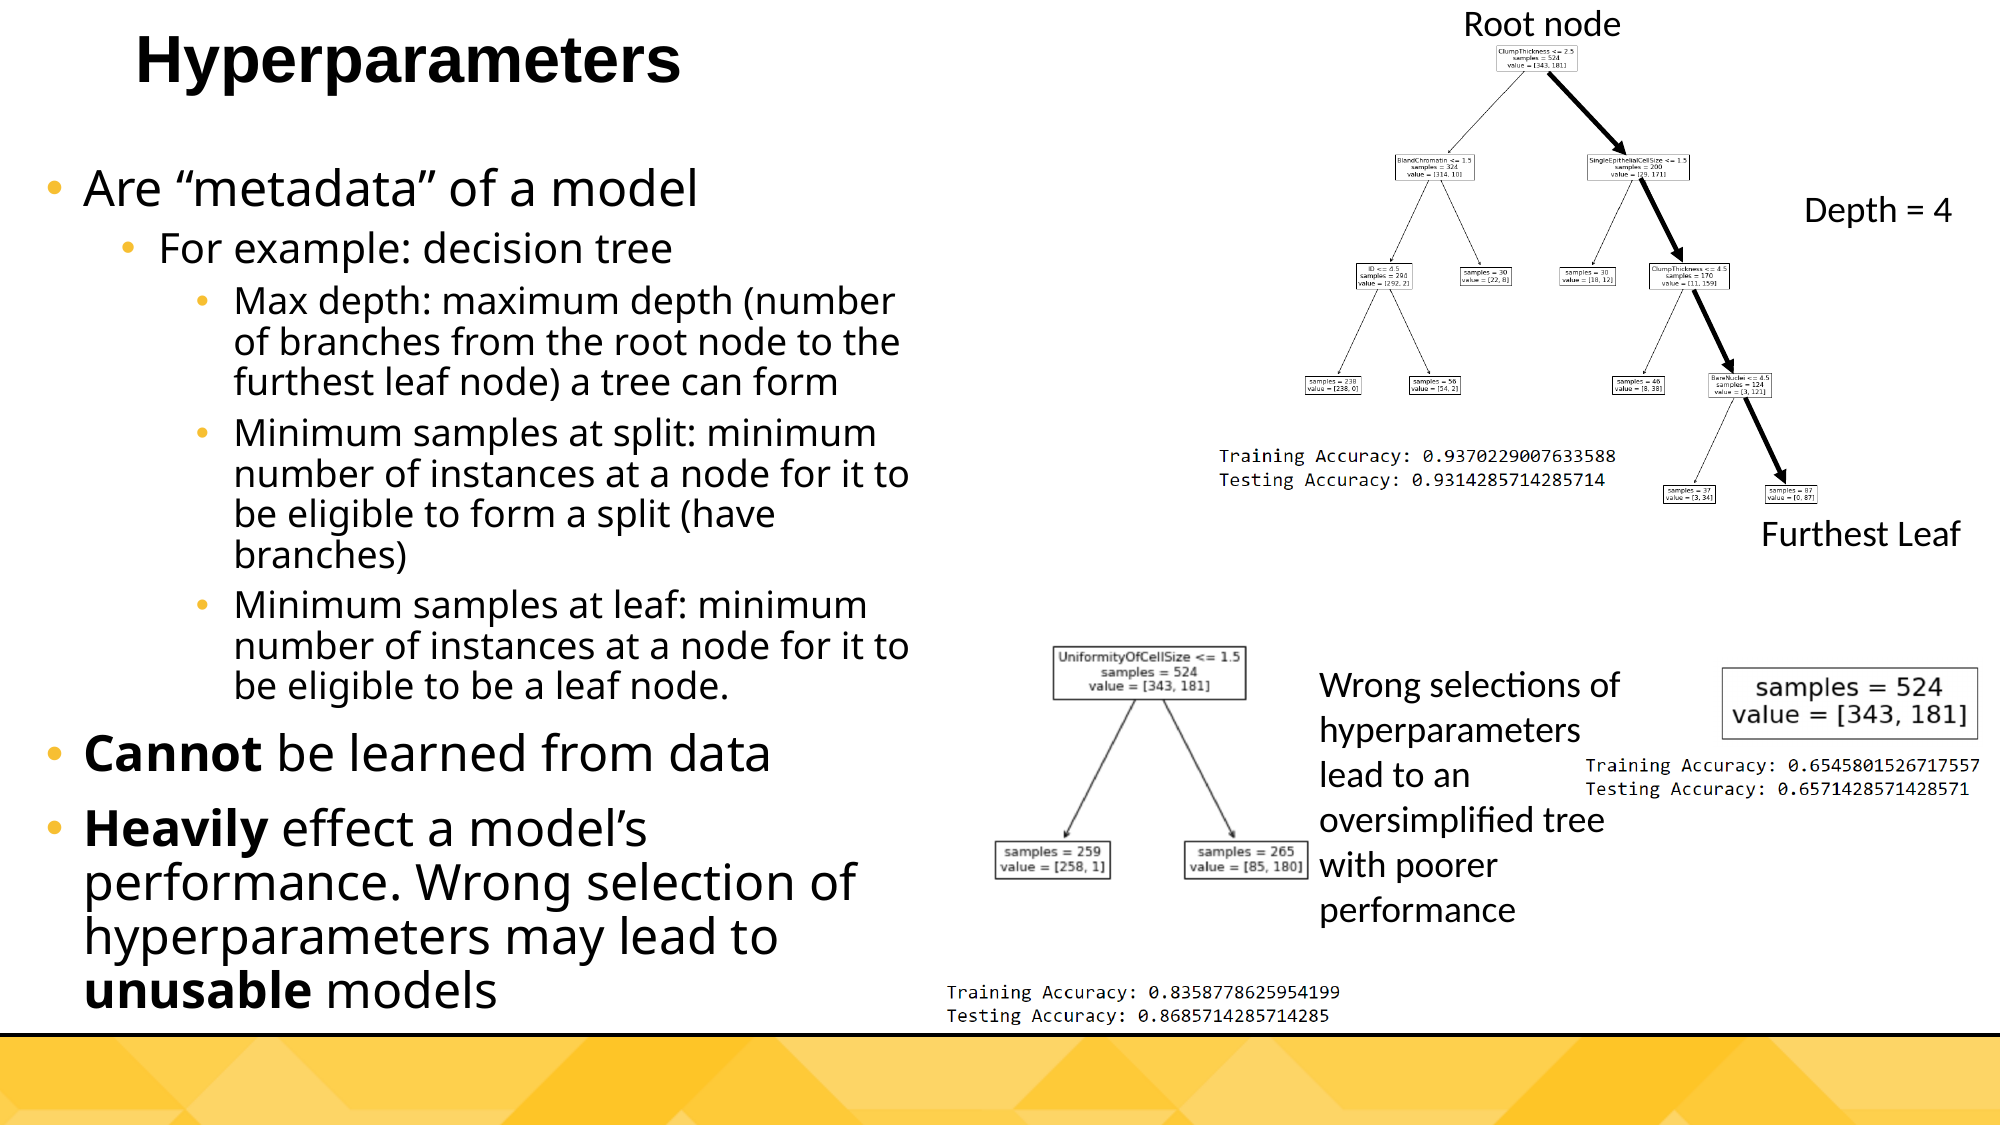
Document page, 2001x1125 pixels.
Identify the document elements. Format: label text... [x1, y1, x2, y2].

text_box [1745, 397, 1786, 485]
picture [935, 630, 1347, 1027]
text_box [1548, 72, 1627, 156]
text_box Furthest Leaf [1746, 501, 1977, 562]
title Hyperparameters [120, 17, 1277, 128]
picture [1203, 0, 1846, 553]
text_box Wrong selections of hyperparameters lead to an oversimplified tree with poorer performance [1347, 652, 1648, 938]
list Are “metadata” of a model For example: decision tree Max depth: maximum depth (number of branches from the root node to the furthest leaf node) a tree can form Minimum samples at split: minimum number of instances at a node for it to be eligible to form a split (have branches) Minimum samples at leaf: minimum number of instances at a node for it to be eligible to be a leaf node. Cannot be learned from data Heavily effect a model’s performance. Wrong selection of hyperparameters may lead to unusable models [31, 155, 948, 1012]
text_box Depth = 4 [1846, 177, 1968, 238]
picture [1580, 657, 1992, 807]
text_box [1693, 289, 1734, 375]
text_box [1640, 178, 1683, 263]
